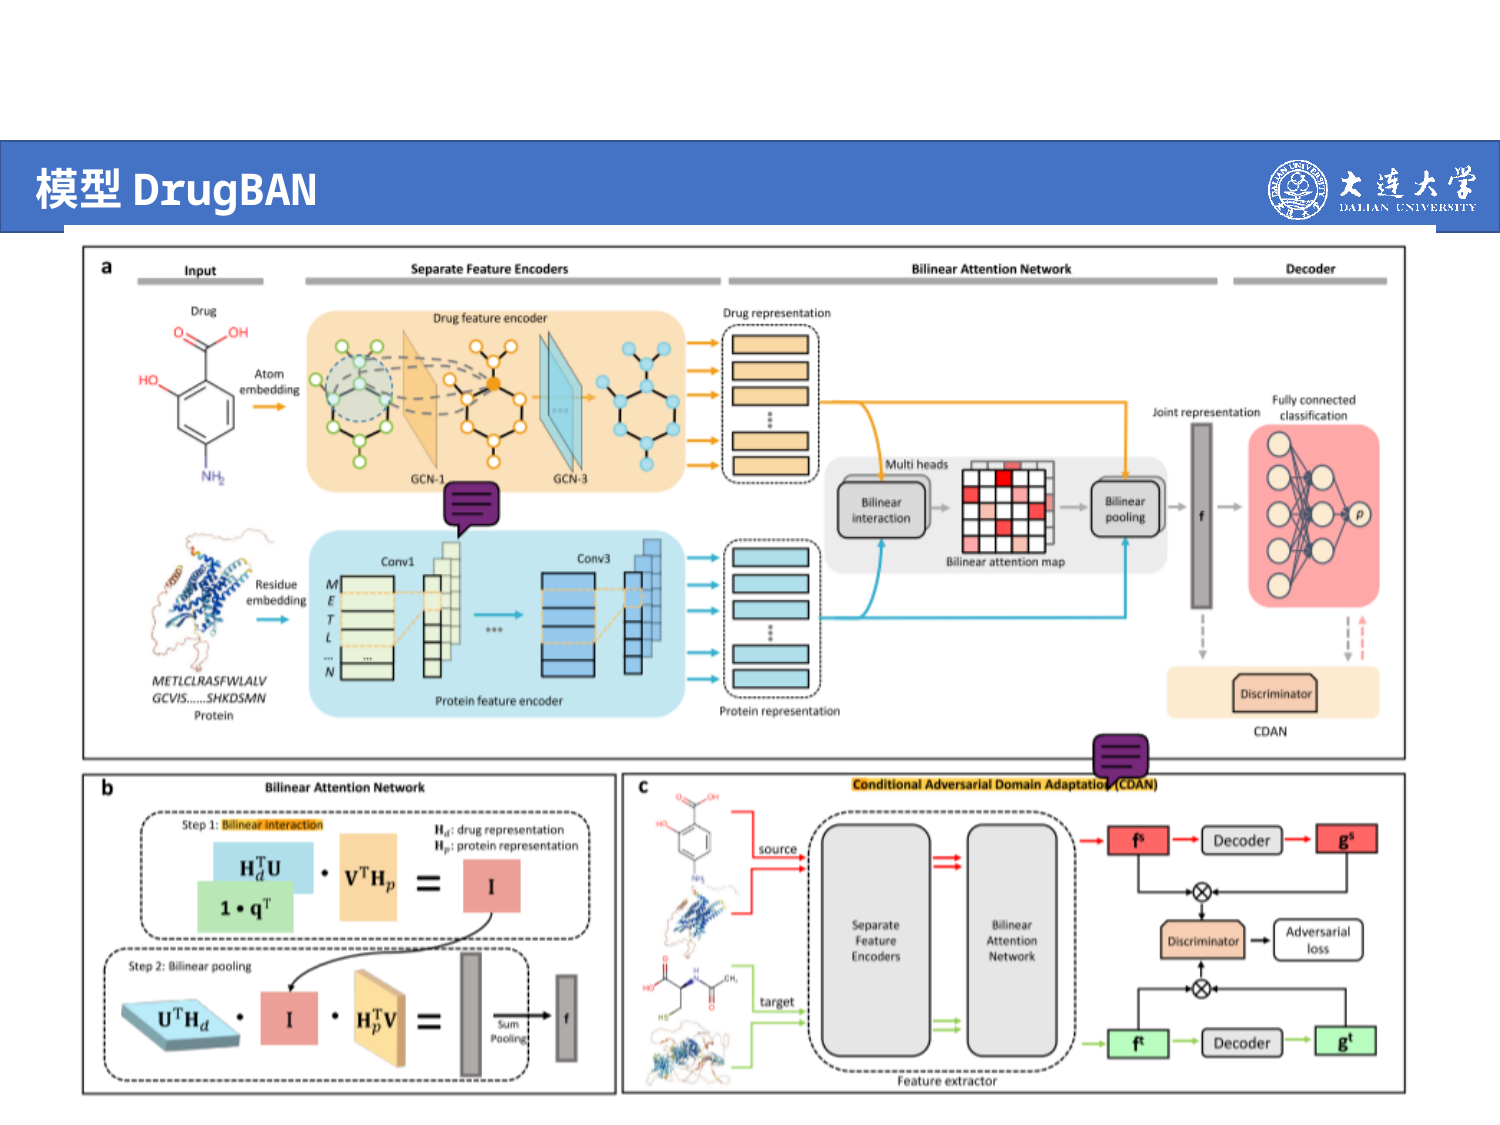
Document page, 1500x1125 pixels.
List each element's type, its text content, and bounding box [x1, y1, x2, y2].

picture [64, 147, 1500, 1115]
text_box [0, 140, 1500, 233]
text_box 模型DrugBAN [20, 154, 1003, 222]
